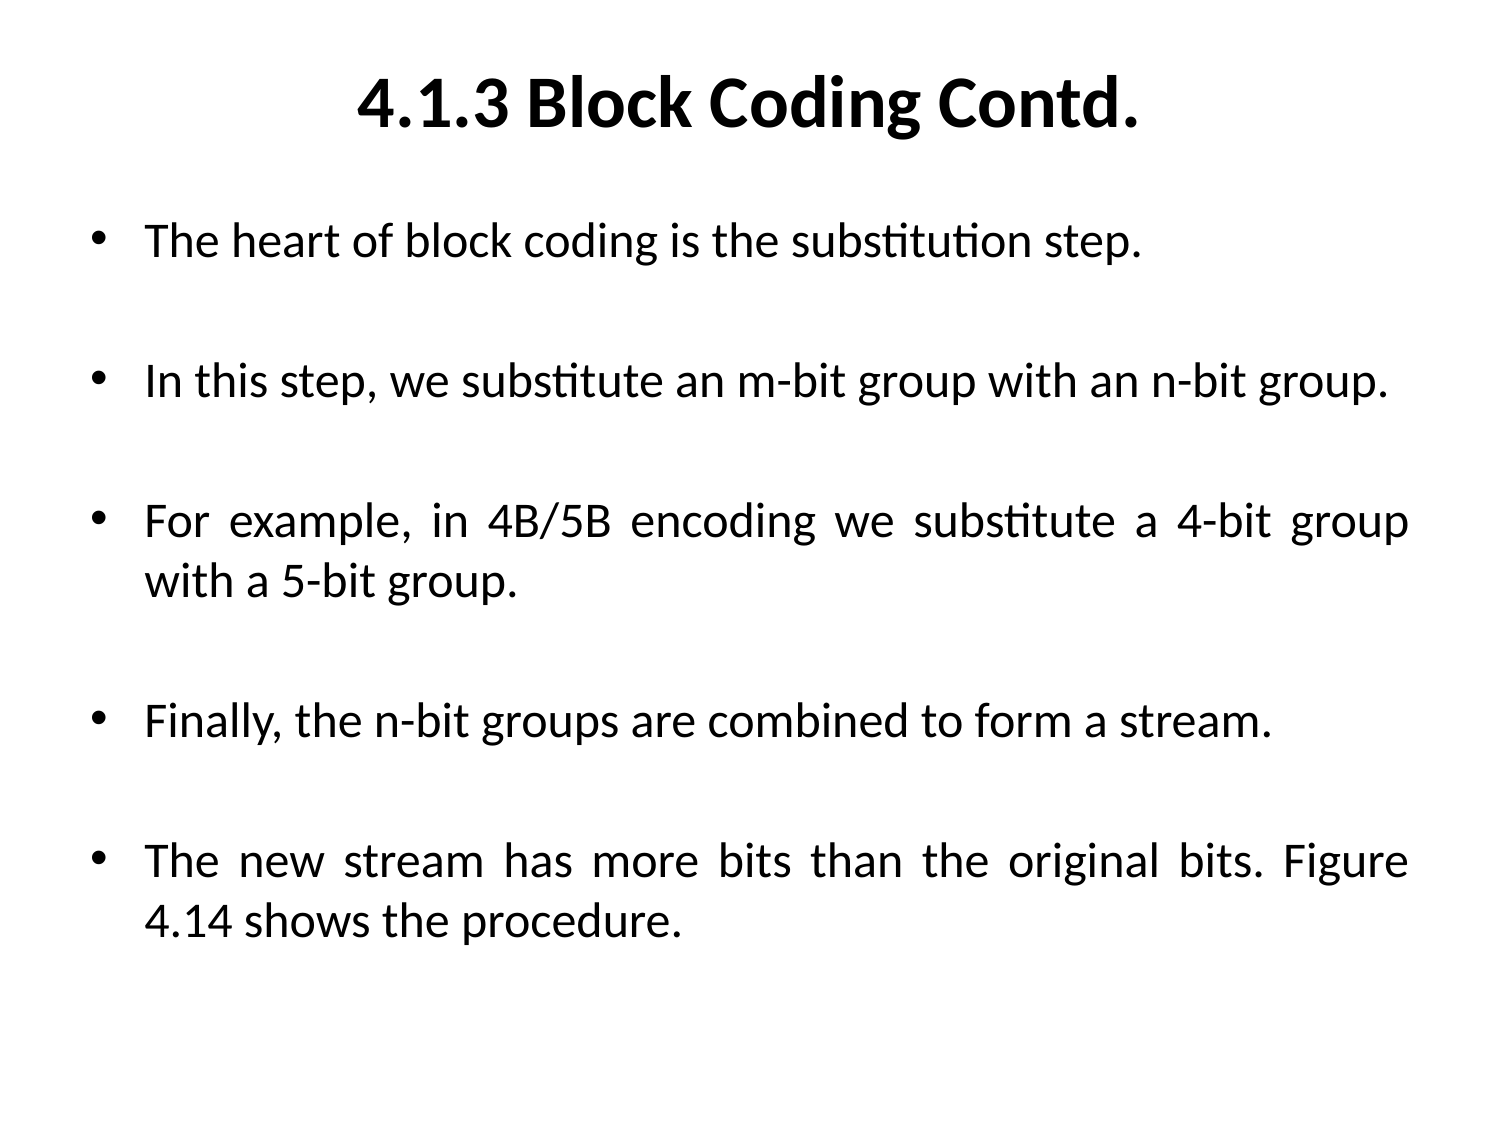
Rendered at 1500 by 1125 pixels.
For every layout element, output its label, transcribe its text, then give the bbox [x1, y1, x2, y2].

title 4.1.3 Block Coding Contd. [75, 45, 1425, 150]
list The heart of block coding is the substitution step. In this step, we substitute an m-bit group with an n-bit group. For example, in 4B/5B encoding we substitute a 4-bit group with a 5-bit group. Finally, the n-bit groups are combined to form a stream. The new stream has more bits than the original bits. Figure 4.14 shows the procedure. [75, 200, 1425, 1005]
